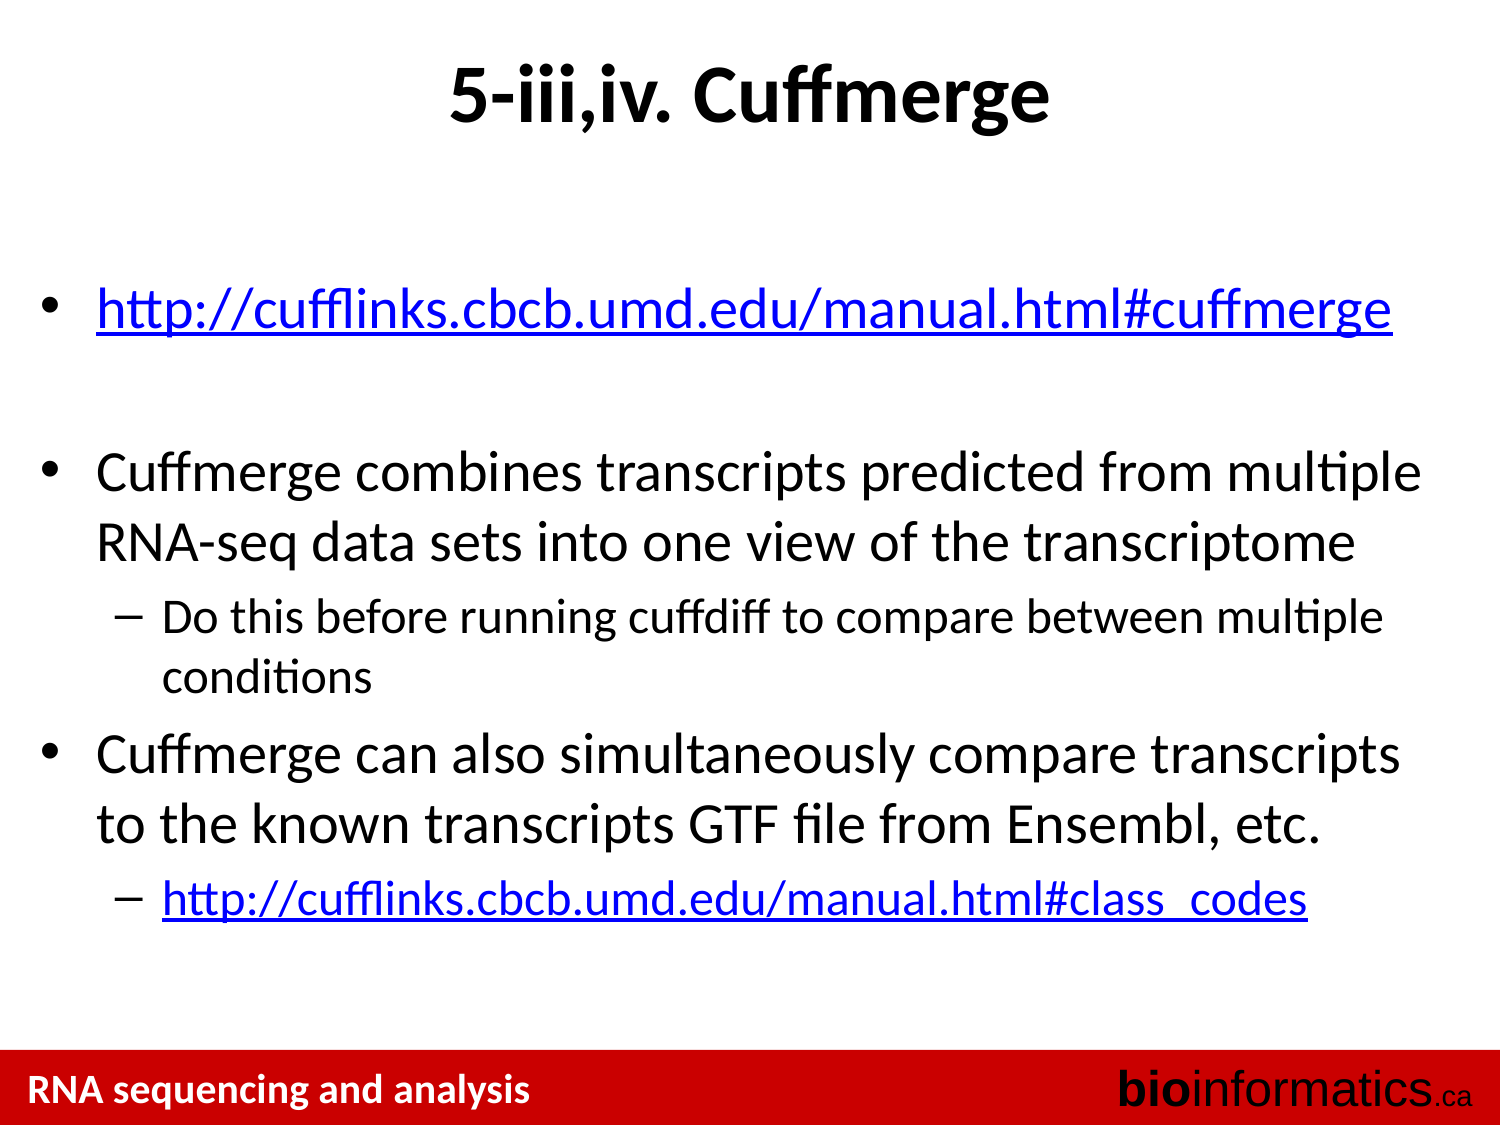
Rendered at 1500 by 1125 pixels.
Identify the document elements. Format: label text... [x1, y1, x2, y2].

list http://cufflinks.cbcb.umd.edu/manual.html#cuffmerge Cuffmerge combines transcripts predicted from multiple RNA-seq data sets into one view of the transcriptome Do this before running cuffdiff to compare between multiple conditions Cuffmerge can also simultaneously compare transcripts to the known transcripts GTF file from Ensembl, etc. http://cufflinks.cbcb.umd.edu/manual.html#class_codes [24, 262, 1475, 1038]
title 5-iii,iv. Cuffmerge [24, 0, 1475, 184]
